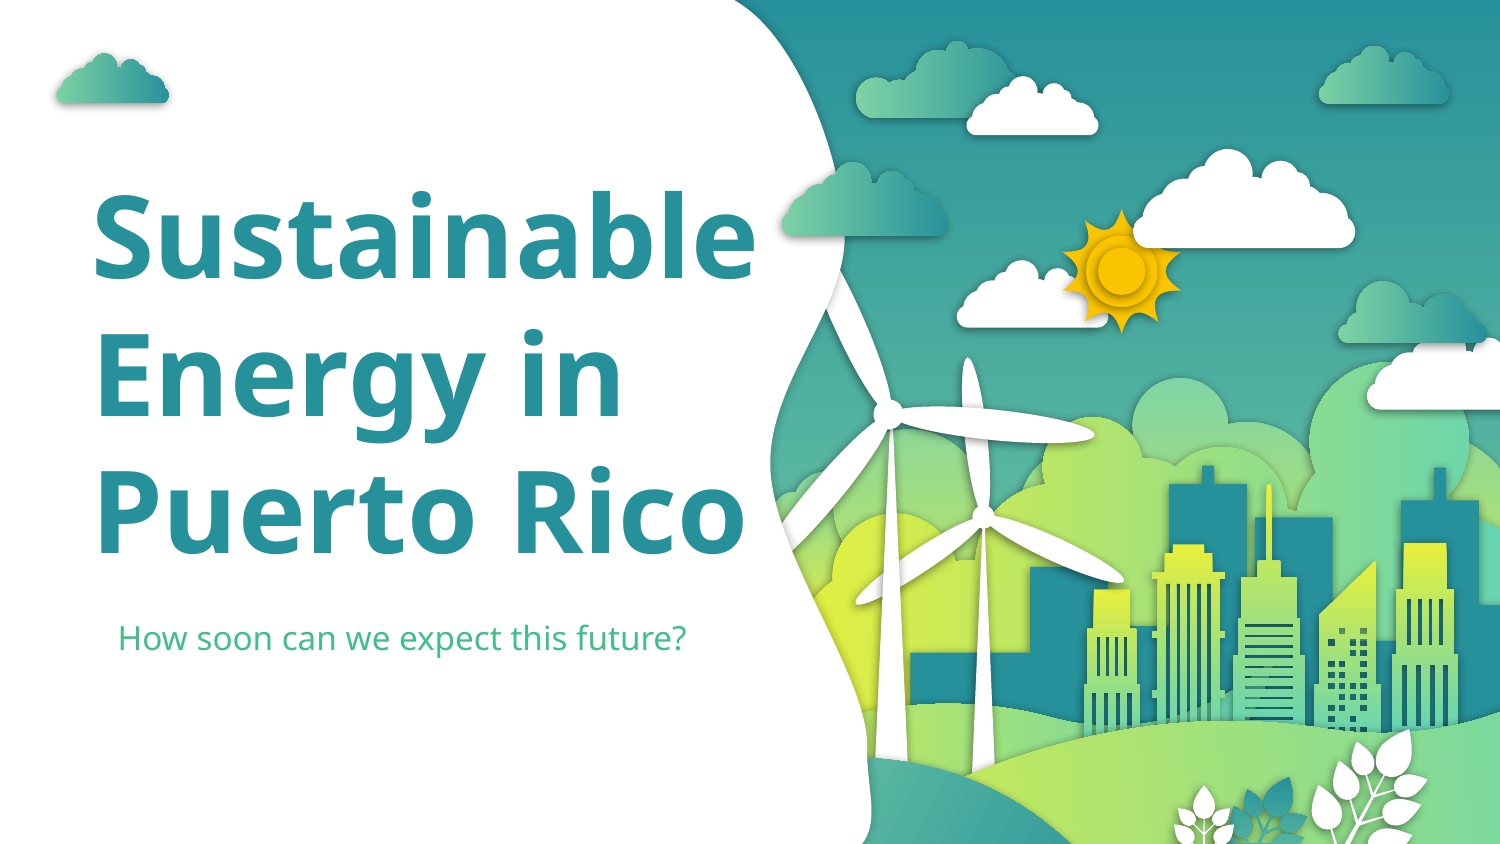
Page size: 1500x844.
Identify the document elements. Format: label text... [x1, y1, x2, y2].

subtitle How soon can we expect this future? [102, 601, 737, 695]
title Sustainable Energy in Puerto Rico [76, 149, 788, 590]
